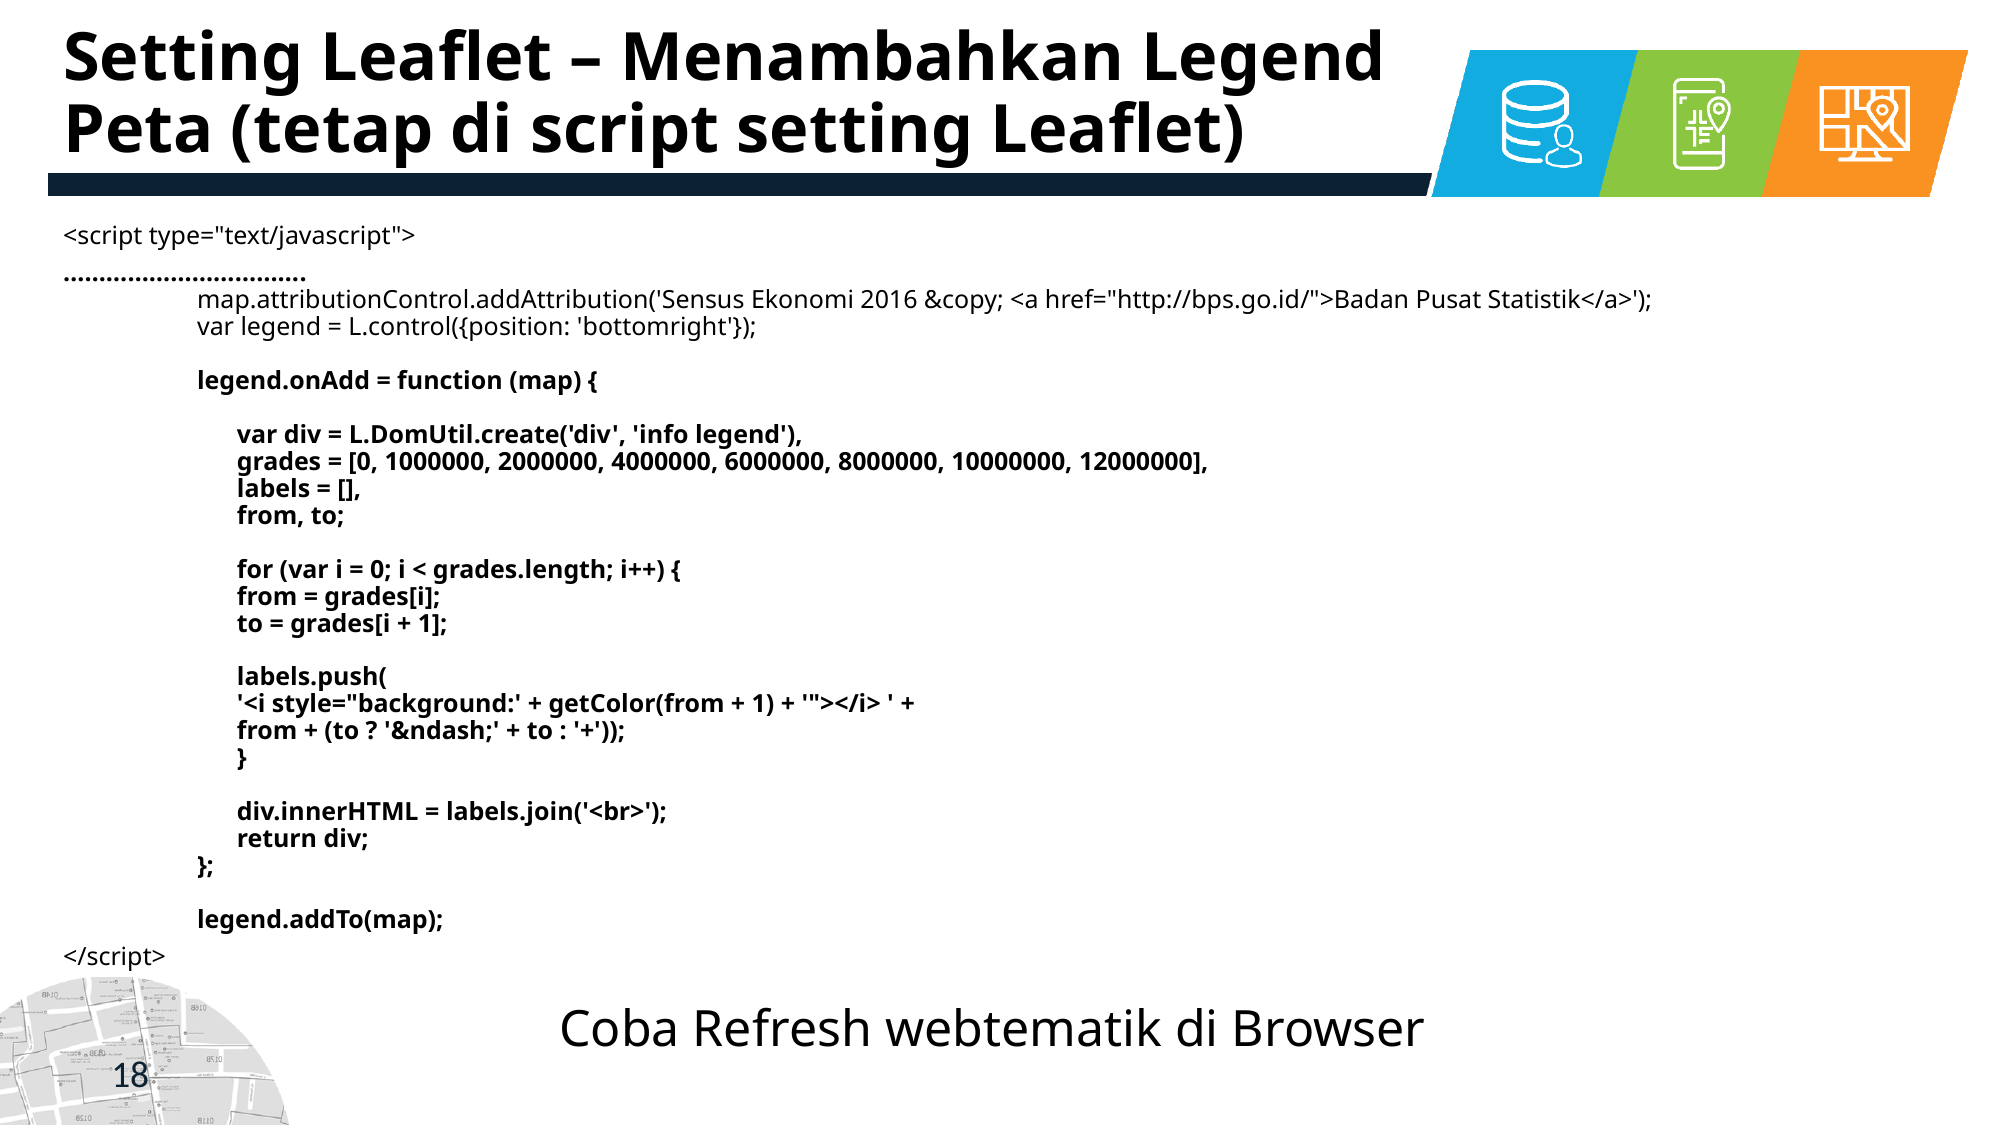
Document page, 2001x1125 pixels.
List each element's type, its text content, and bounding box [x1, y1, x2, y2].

title Setting Leaflet – Menambahkan Legend Peta (tetap di script setting Leaflet) [48, 31, 1405, 159]
picture [48, 50, 1968, 197]
list <script type="text/javascript"> ……………………………. map.attributionControl.addAttribution('Sensus Ekonomi 2016 &copy; <a href="http://bps.go.id/">Badan Pusat Statistik</a>'); var legend = L.control({position: 'bottomright'}); legend.onAdd = function (map) { var div = L.DomUtil.create('div', 'info legend'), grades = [0, 1000000, 2000000, 4000000, 6000000, 8000000, 10000000, 12000000], labels = [], from, to; for (var i = 0; i < grades.length; i++) { from = grades[i]; to = grades[i + 1]; labels.push( '<i style="background:' + getColor(from + 1) + '"></i> ' + from + (to ? '&ndash;' + to : '+')); } div.innerHTML = labels.join('<br>'); return div; }; legend.addTo(map); </script> [48, 215, 1941, 985]
text_box Coba Refresh webtematik di Browser [544, 996, 1507, 1091]
picture [0, 977, 289, 1125]
